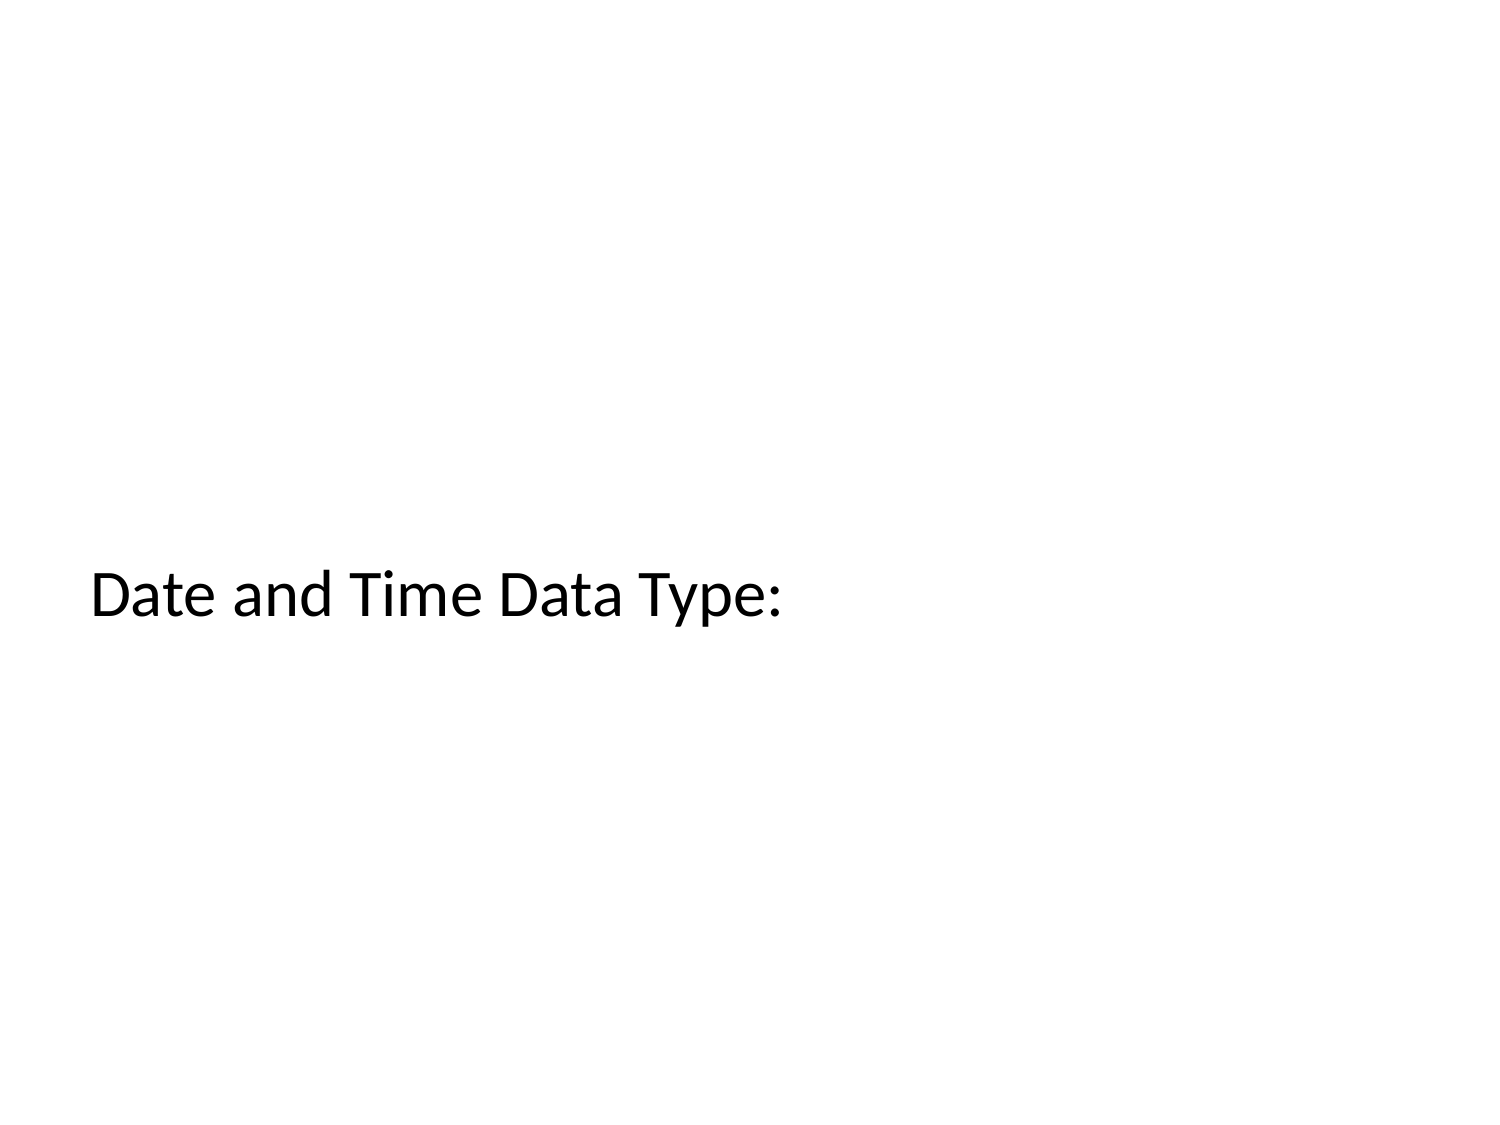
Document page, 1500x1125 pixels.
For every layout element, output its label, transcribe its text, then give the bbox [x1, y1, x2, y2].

list Date and Time Data Type: [75, 262, 1425, 1005]
